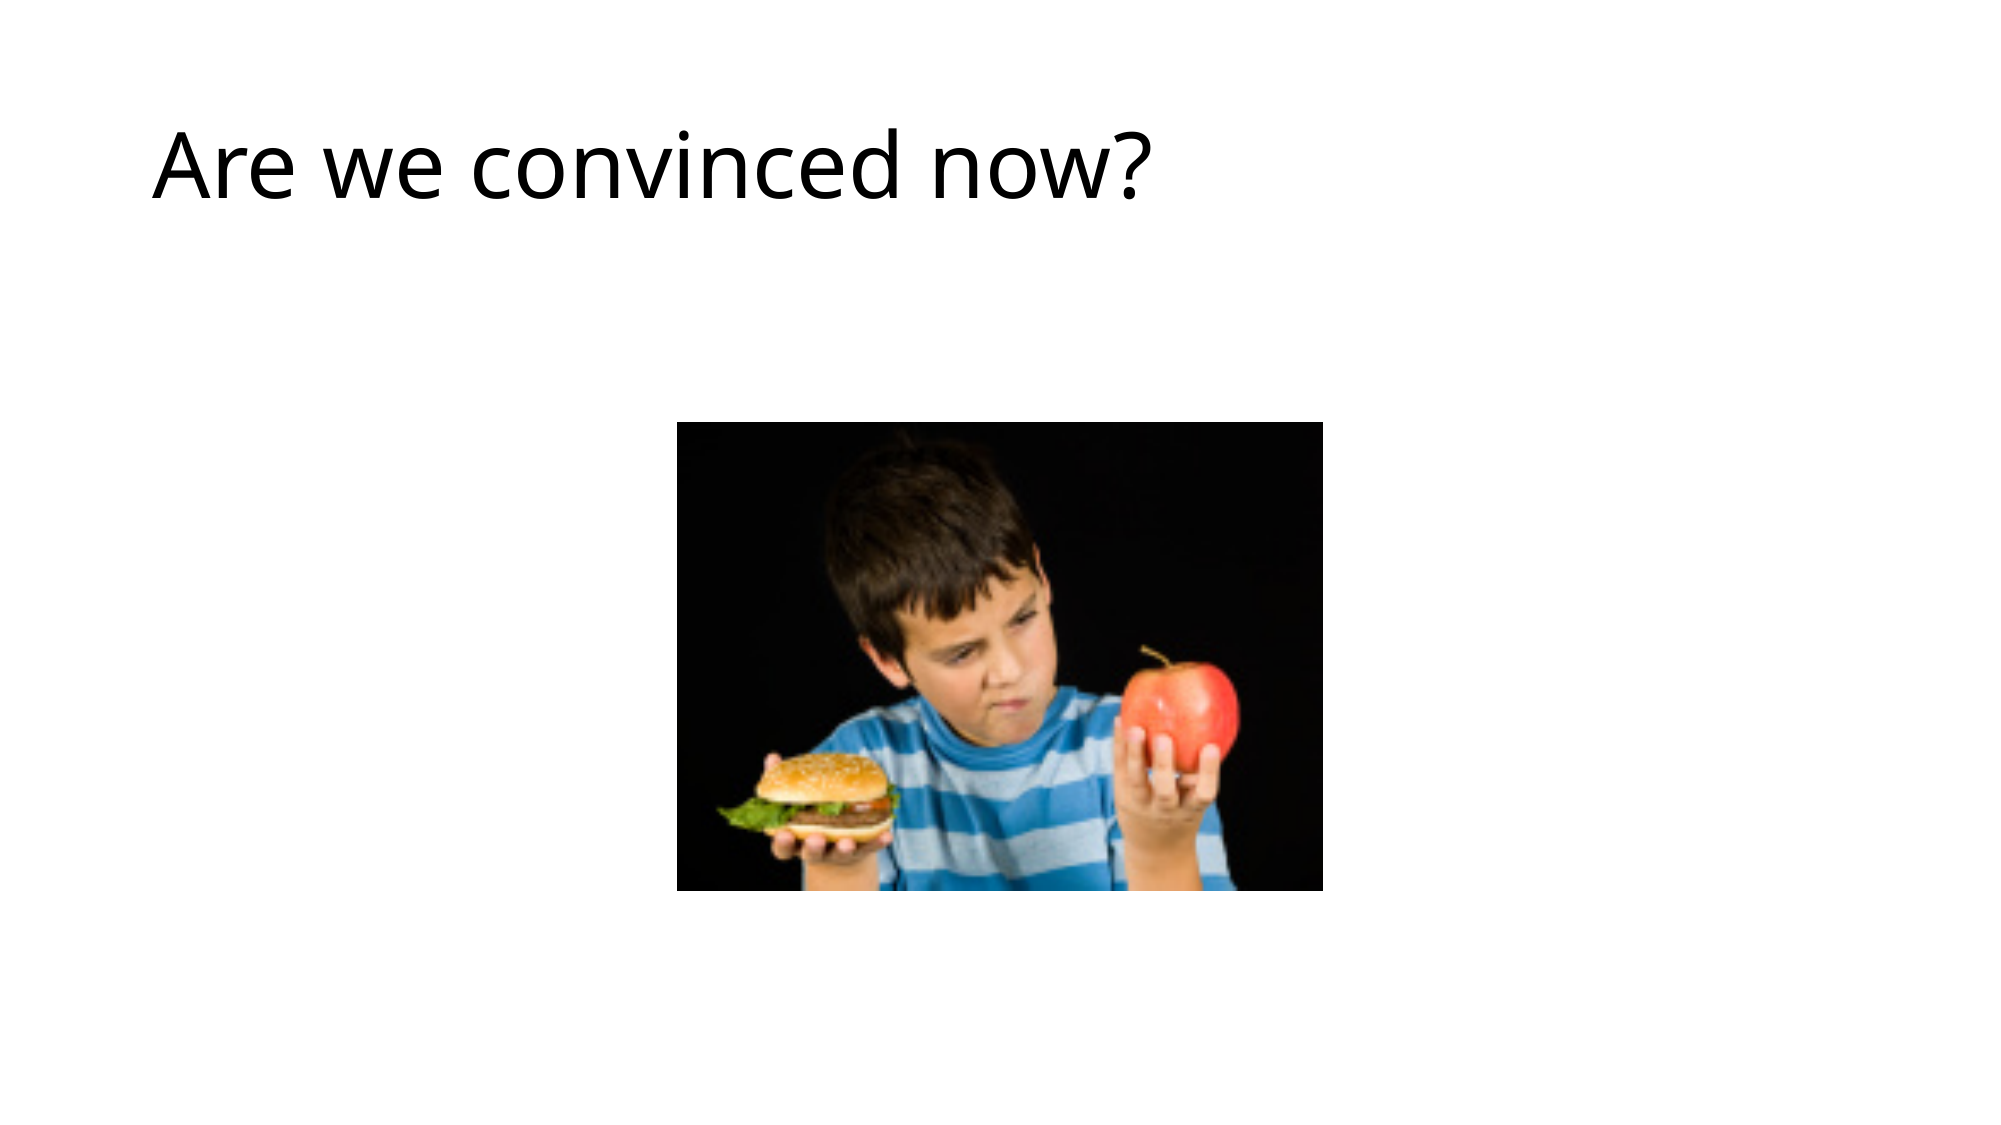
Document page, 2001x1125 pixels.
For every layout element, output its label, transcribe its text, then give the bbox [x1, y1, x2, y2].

title Are we convinced now? [137, 59, 1863, 278]
picture [677, 422, 1323, 891]
